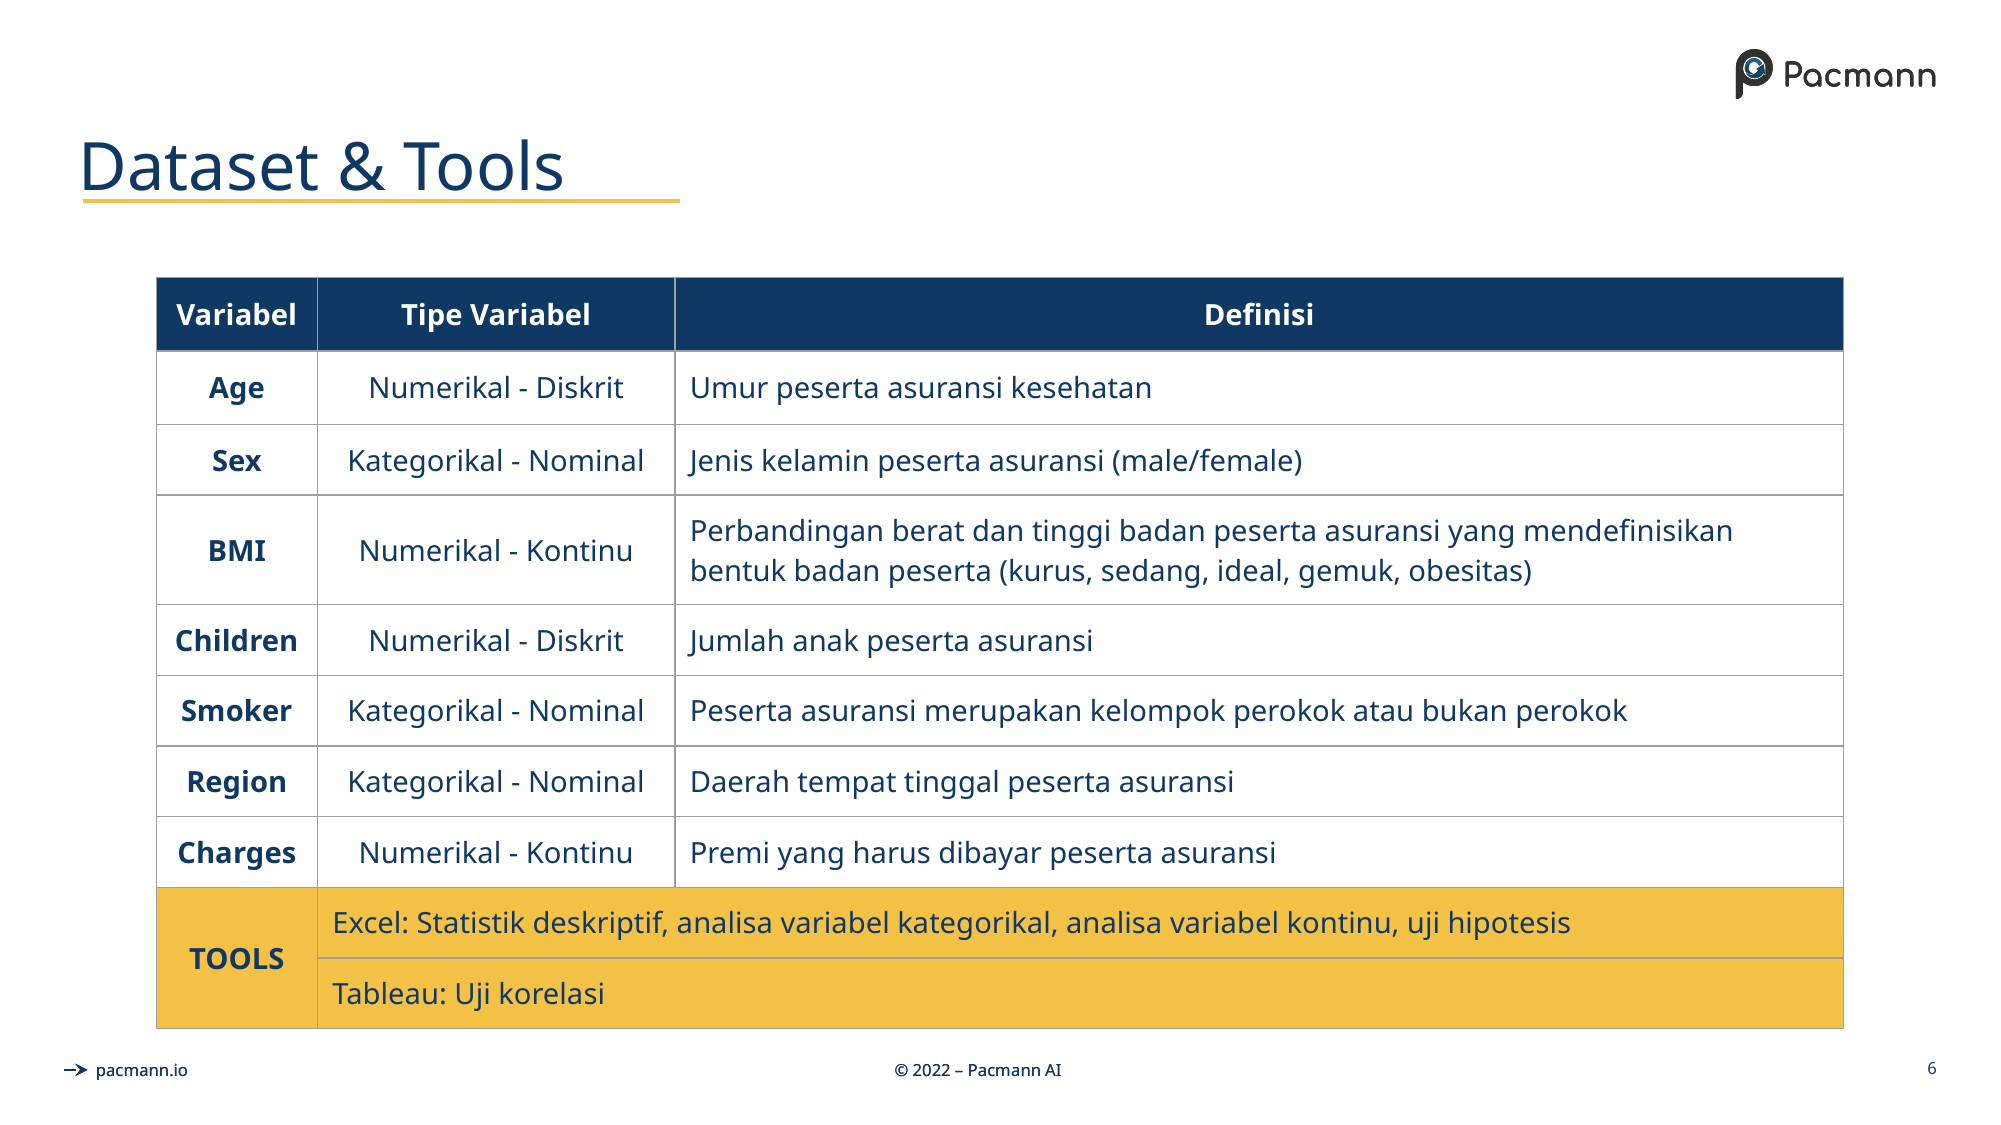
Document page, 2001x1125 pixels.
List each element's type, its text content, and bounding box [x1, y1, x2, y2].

table_cell Umur peserta asuransi kesehatan [676, 352, 1843, 424]
table_cell Jumlah anak peserta asuransi [676, 605, 1843, 675]
table_cell Kategorikal - Nominal [318, 425, 674, 494]
table_cell BMI [157, 496, 317, 604]
table_cell Perbandingan berat dan tinggi badan peserta asuransi yang mendefinisikan bentuk badan peserta (kurus, sedang, ideal, gemuk, obesitas) [676, 496, 1843, 604]
table_cell TOOLS [157, 888, 317, 1028]
title Dataset & Tools [63, 59, 1935, 278]
table_cell Peserta asuransi merupakan kelompok perokok atau bukan perokok [676, 676, 1843, 745]
table_cell Charges [157, 817, 317, 887]
table_cell Daerah tempat tinggal peserta asuransi [676, 747, 1843, 816]
table_cell Smoker [157, 676, 317, 745]
table_cell Numerikal - Kontinu [318, 496, 674, 604]
table_header Tipe Variabel [318, 278, 674, 350]
table_cell Numerikal - Kontinu [318, 817, 674, 887]
table_cell Kategorikal - Nominal [318, 747, 674, 816]
table_cell Excel: Statistik deskriptif, analisa variabel kategorikal, analisa variabel kontinu, uji hipotesis [318, 888, 1843, 957]
table_header Definisi [676, 278, 1843, 350]
table_cell Sex [157, 425, 317, 494]
picture [1707, 36, 1966, 112]
table_cell Jenis kelamin peserta asuransi (male/female) [676, 425, 1843, 494]
table_cell Numerikal - Diskrit [318, 352, 674, 424]
table_cell Tableau: Uji korelasi [318, 959, 1843, 1028]
table_cell Region [157, 747, 317, 816]
table_cell Kategorikal - Nominal [318, 676, 674, 745]
table_cell Premi yang harus dibayar peserta asuransi [676, 817, 1843, 887]
table_cell Age [157, 352, 317, 424]
table_cell Numerikal - Diskrit [318, 605, 674, 675]
table_header Variabel [157, 278, 317, 350]
table_cell Children [157, 605, 317, 675]
